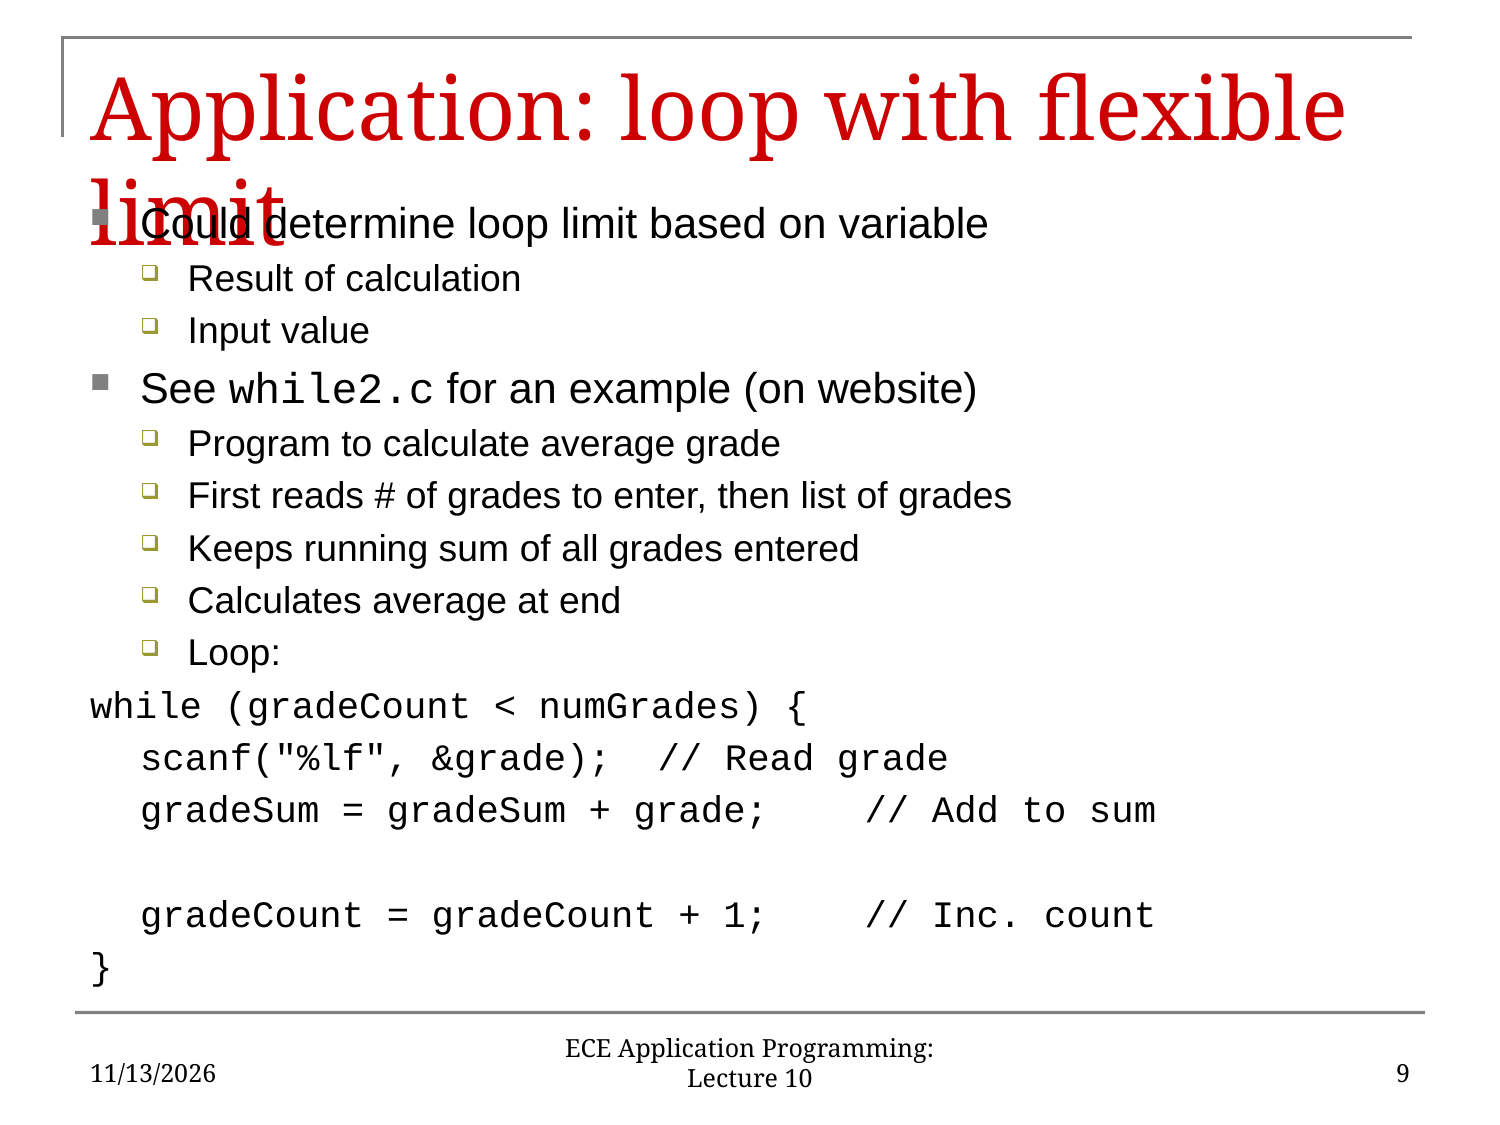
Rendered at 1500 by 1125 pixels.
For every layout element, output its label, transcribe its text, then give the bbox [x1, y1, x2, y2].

footer ECE Application Programming: Lecture 10 [512, 1024, 988, 1101]
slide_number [74, 1023, 426, 1100]
title Application: loop with flexible limit [75, 45, 1425, 163]
list Could determine loop limit based on variable Result of calculation Input value See while2.c for an example (on website) Program to calculate average grade First reads # of grades to enter, then list of grades Keeps running sum of all grades entered Calculates average at end Loop: while (gradeCount < numGrades) { scanf("%lf", &grade); // Read grade gradeSum = gradeSum + grade; // Add to sum gradeCount = gradeCount + 1; // Inc. count } [75, 187, 1425, 1006]
slide_number 9 [1074, 1023, 1426, 1100]
